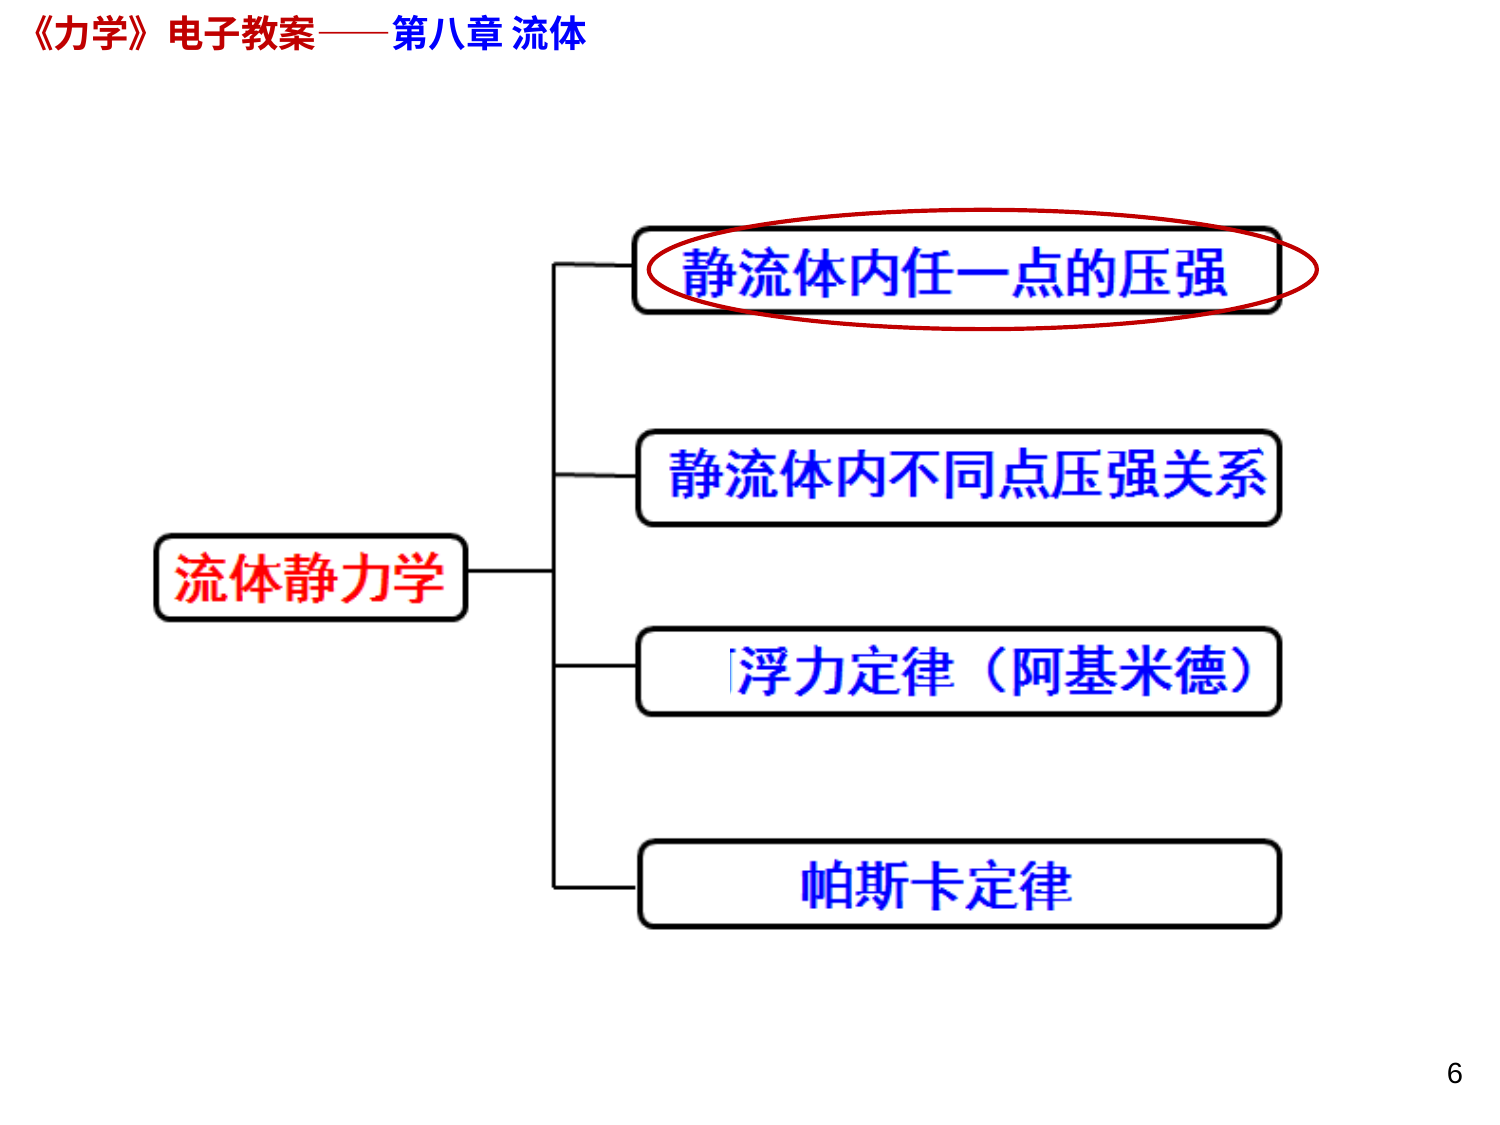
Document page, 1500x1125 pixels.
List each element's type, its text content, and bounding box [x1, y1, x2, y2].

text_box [114, 136, 1353, 1000]
slide_number 6 [1127, 1046, 1479, 1094]
